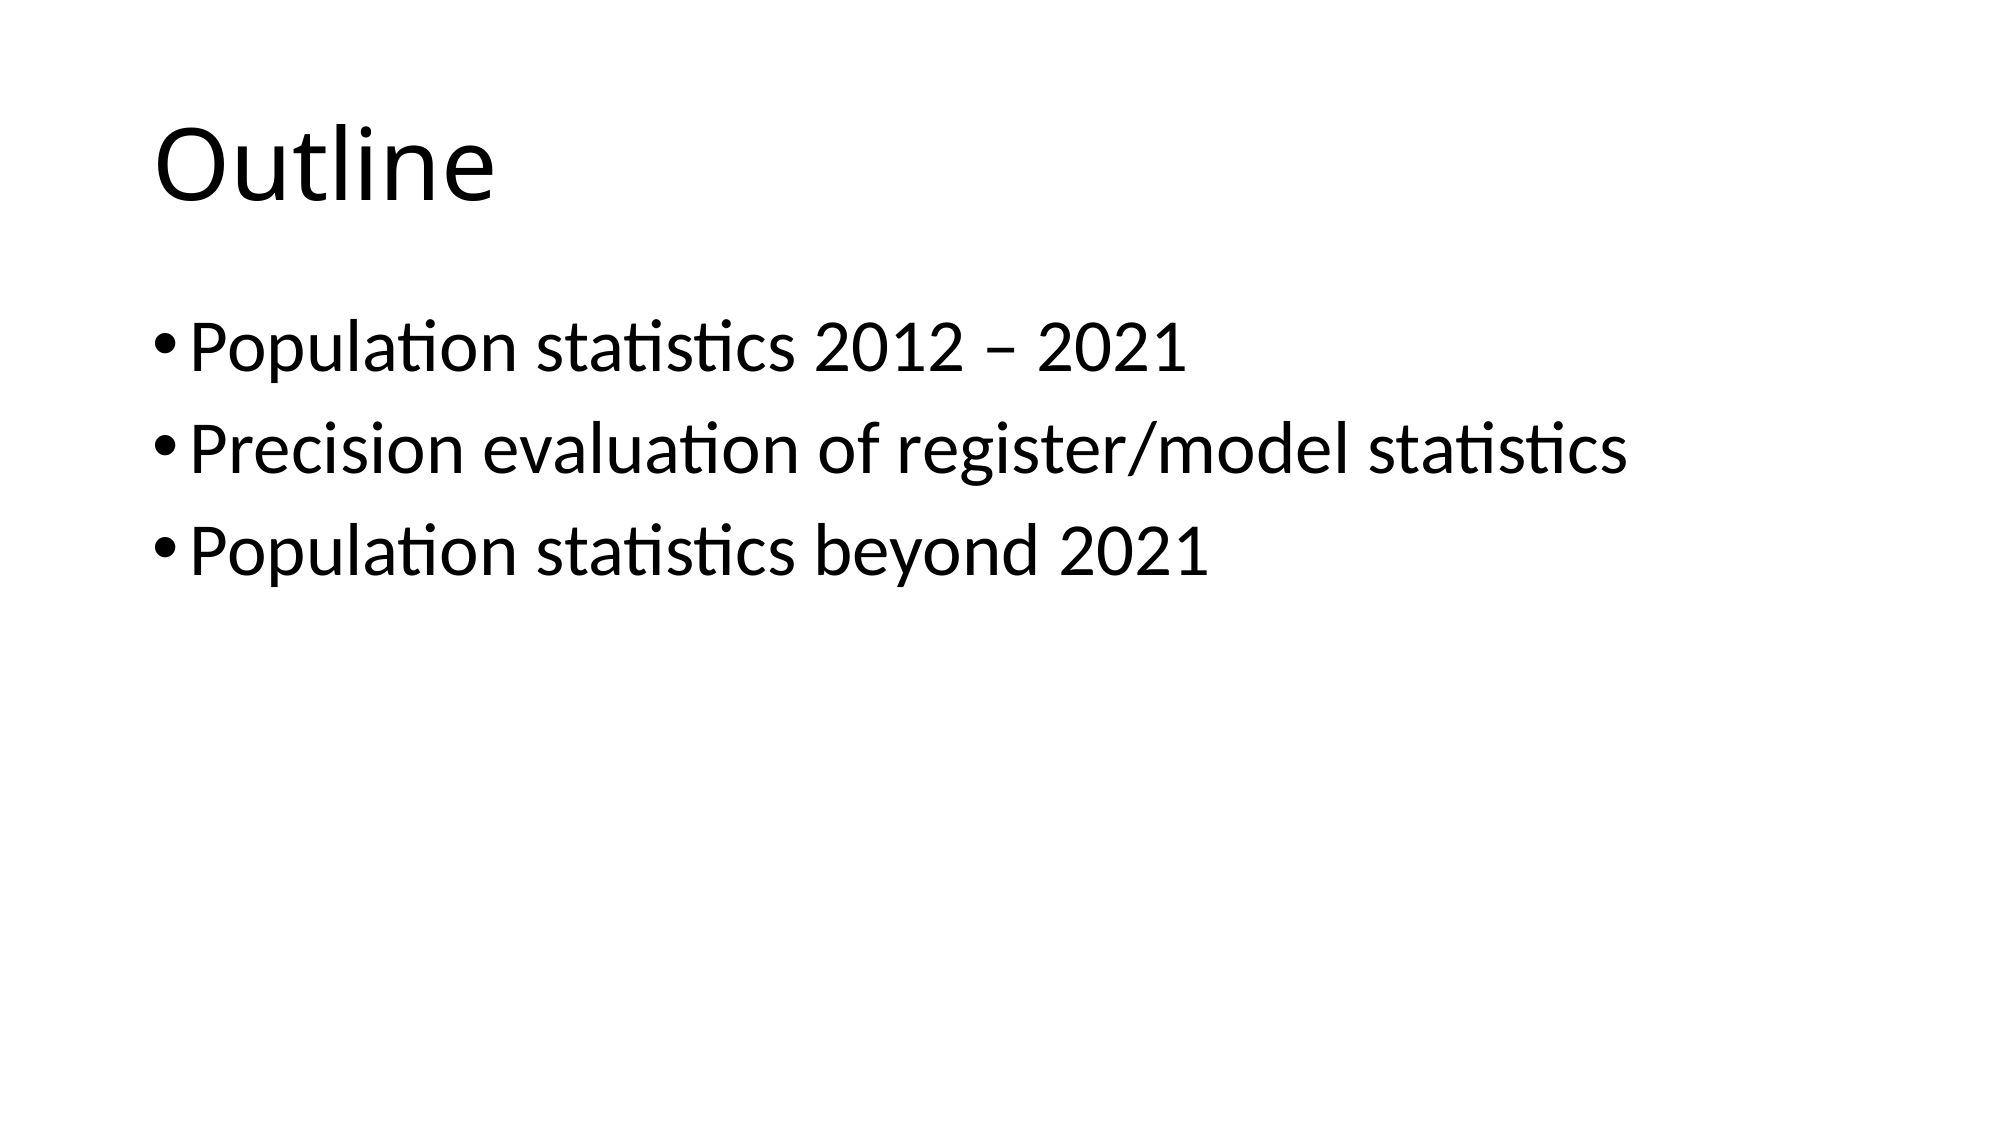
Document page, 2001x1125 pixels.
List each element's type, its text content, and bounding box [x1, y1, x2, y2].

title Outline [137, 59, 1863, 278]
list Population statistics 2012 – 2021 Precision evaluation of register/model statistics Population statistics beyond 2021 [137, 299, 1863, 1014]
